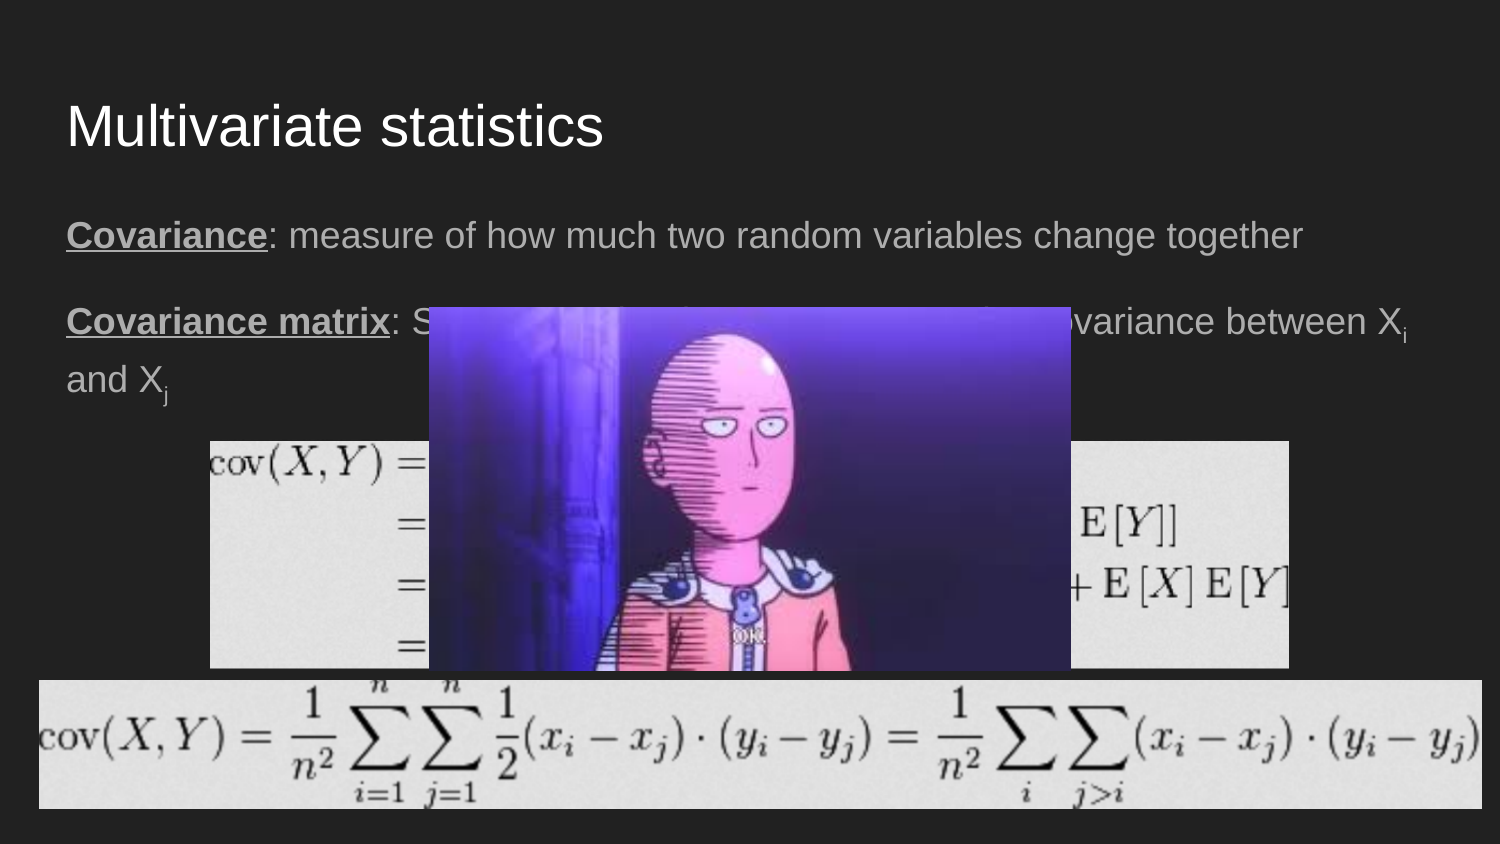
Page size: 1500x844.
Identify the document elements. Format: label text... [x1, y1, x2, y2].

title Multivariate statistics [51, 72, 1449, 167]
list Covariance: measure of how much two random variables change together Covariance matrix: Square matrix where aij represent the covariance between Xi and Xj [51, 189, 1449, 679]
picture [38, 680, 1482, 809]
picture [210, 307, 1290, 671]
